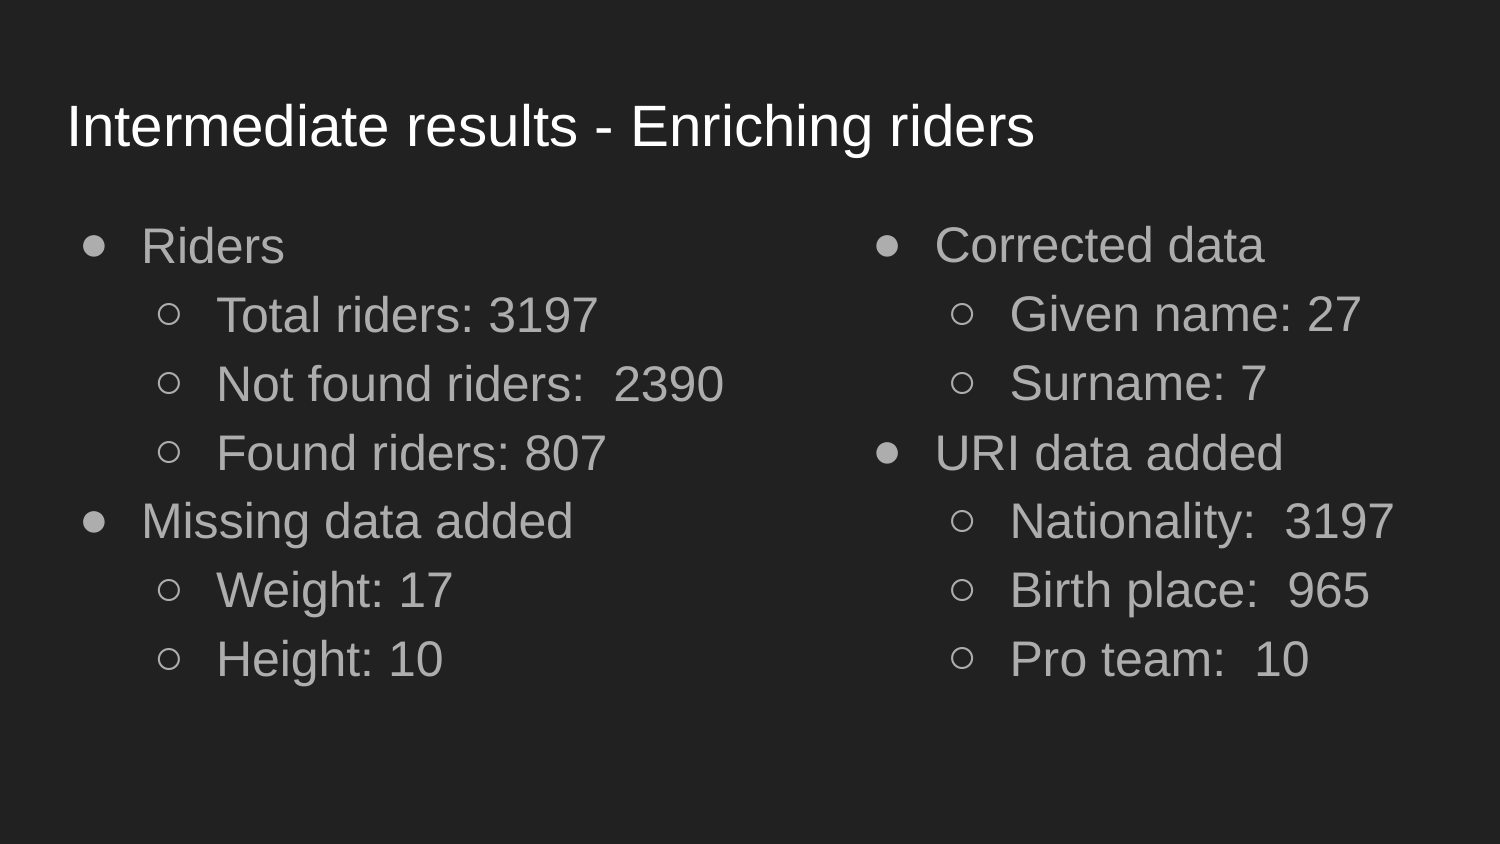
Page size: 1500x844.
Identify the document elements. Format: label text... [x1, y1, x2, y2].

title Intermediate results - Enriching riders [51, 72, 1449, 167]
list Riders Total riders: 3197 Not found riders: 2390 Found riders: 807 Missing data added Weight: 17 Height: 10 [51, 189, 1449, 750]
text_box Corrected data Given name: 27 Surname: 7 URI data added Nationality: 3197 Birth place: 965 Pro team: 10 [844, 188, 1449, 546]
